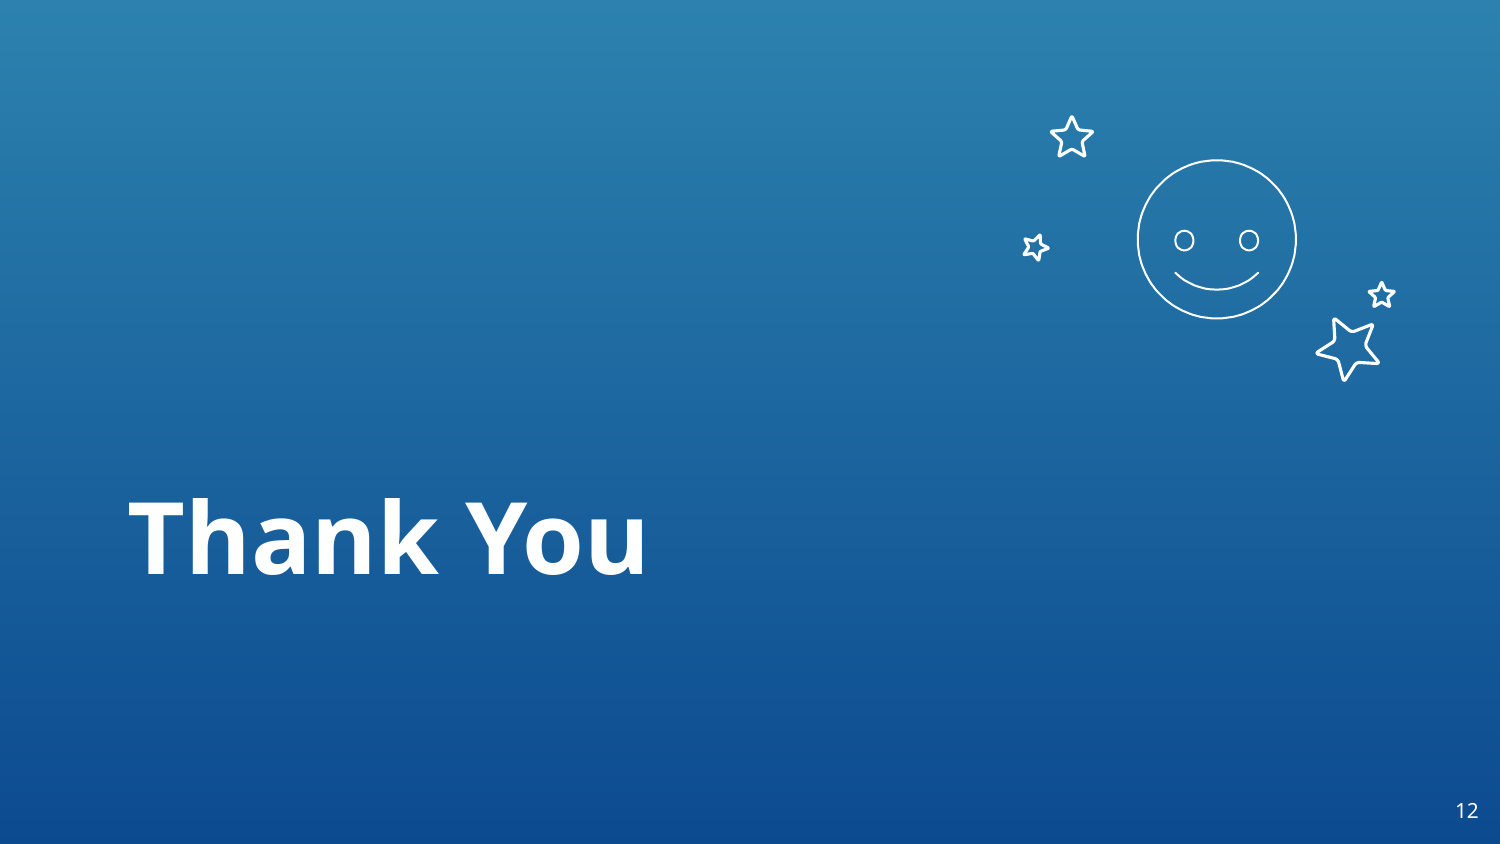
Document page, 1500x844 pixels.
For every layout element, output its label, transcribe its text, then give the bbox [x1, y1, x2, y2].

slide_number ‹#› [1403, 779, 1494, 844]
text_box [1137, 160, 1297, 319]
title Thank You [112, 459, 1388, 650]
